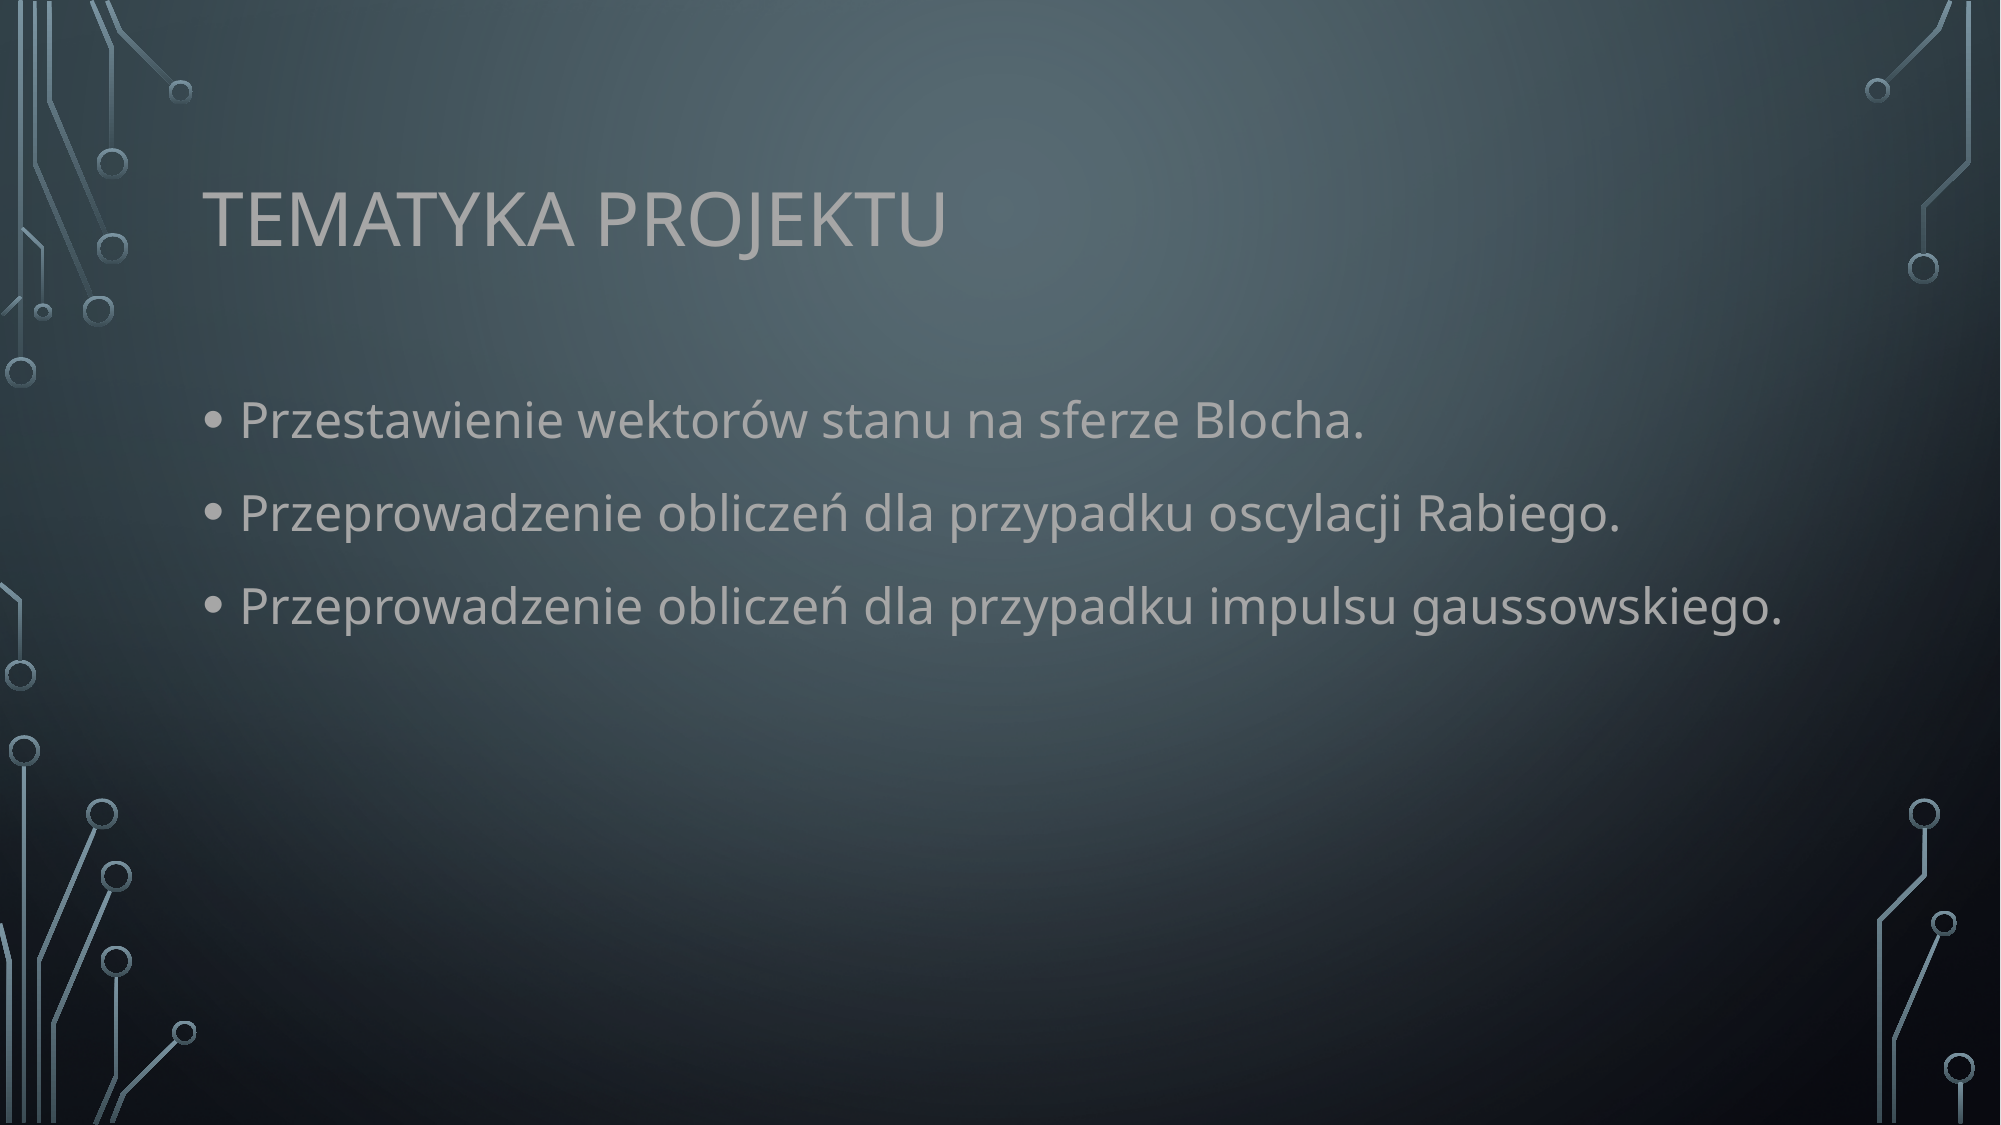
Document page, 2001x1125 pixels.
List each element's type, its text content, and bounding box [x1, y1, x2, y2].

title Tematyka Projektu [187, 101, 1813, 344]
list Przestawienie wektorów stanu na sferze Blocha. Przeprowadzenie obliczeń dla przypadku oscylacji Rabiego. Przeprowadzenie obliczeń dla przypadku impulsu gaussowskiego. [187, 369, 1813, 950]
